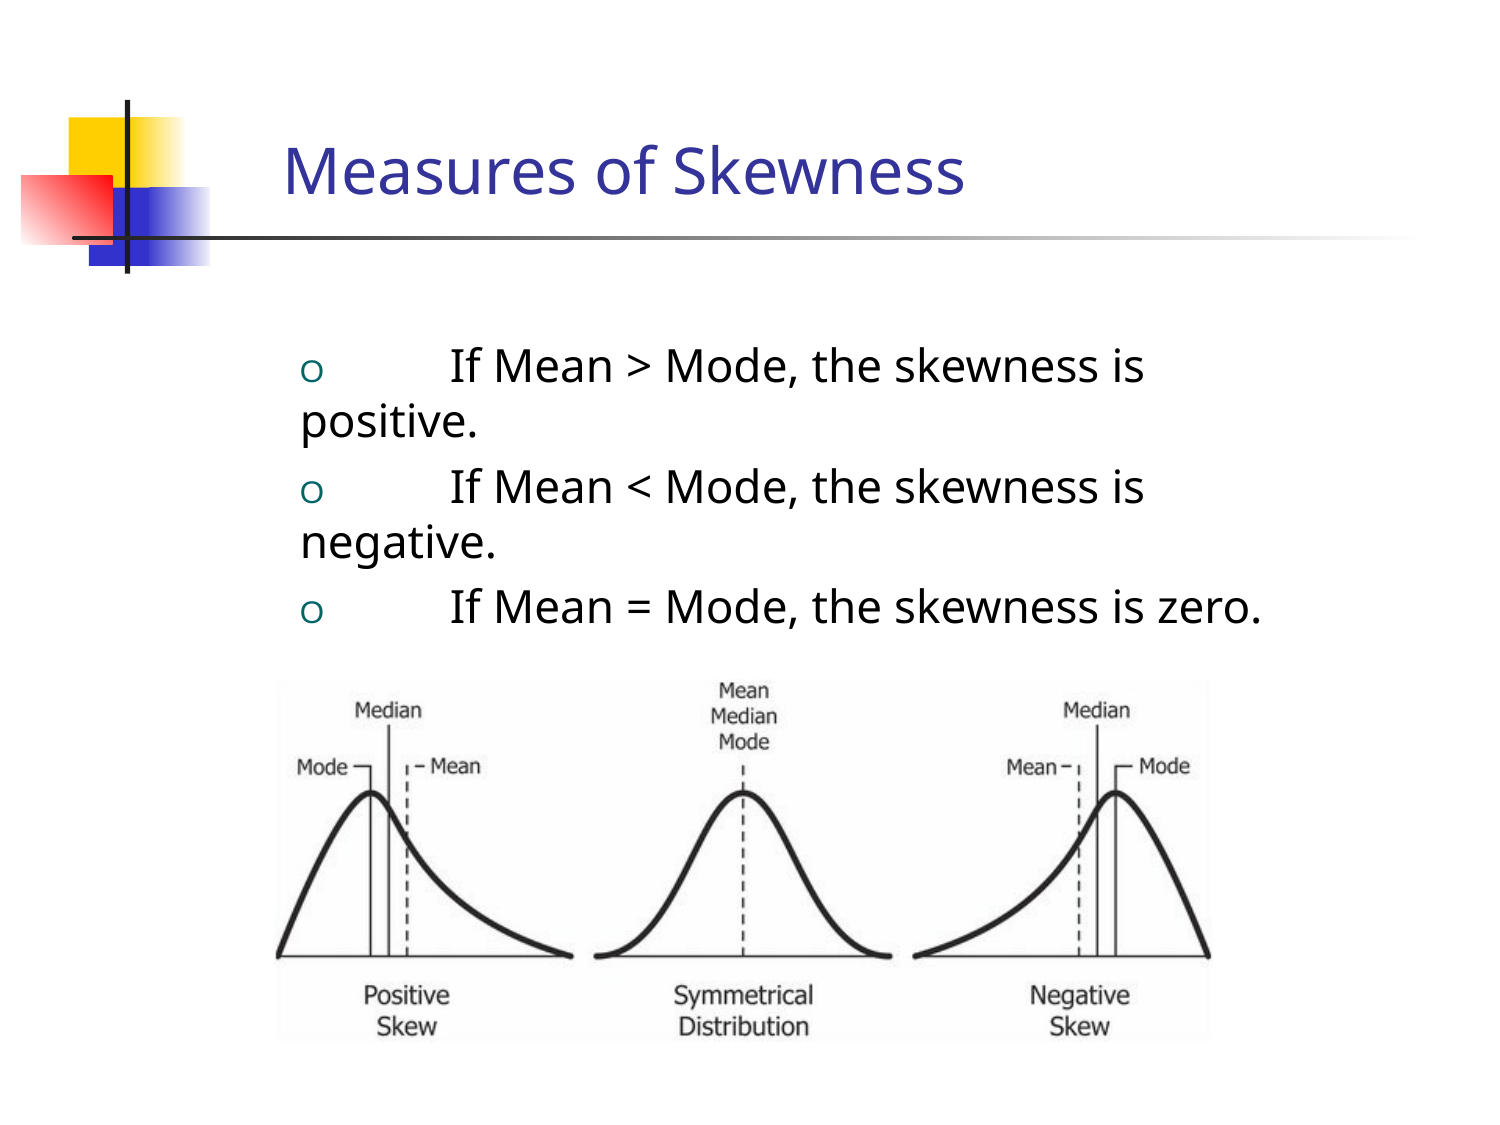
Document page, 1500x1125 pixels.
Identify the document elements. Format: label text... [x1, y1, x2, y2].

picture [244, 656, 1316, 1064]
text_box O If Mean > Mode, the skewness is positive. O If Mean < Mode, the skewness is negative. O If Mean = Mode, the skewness is zero. [297, 324, 1326, 633]
title Measures of Skewness [279, 17, 968, 208]
